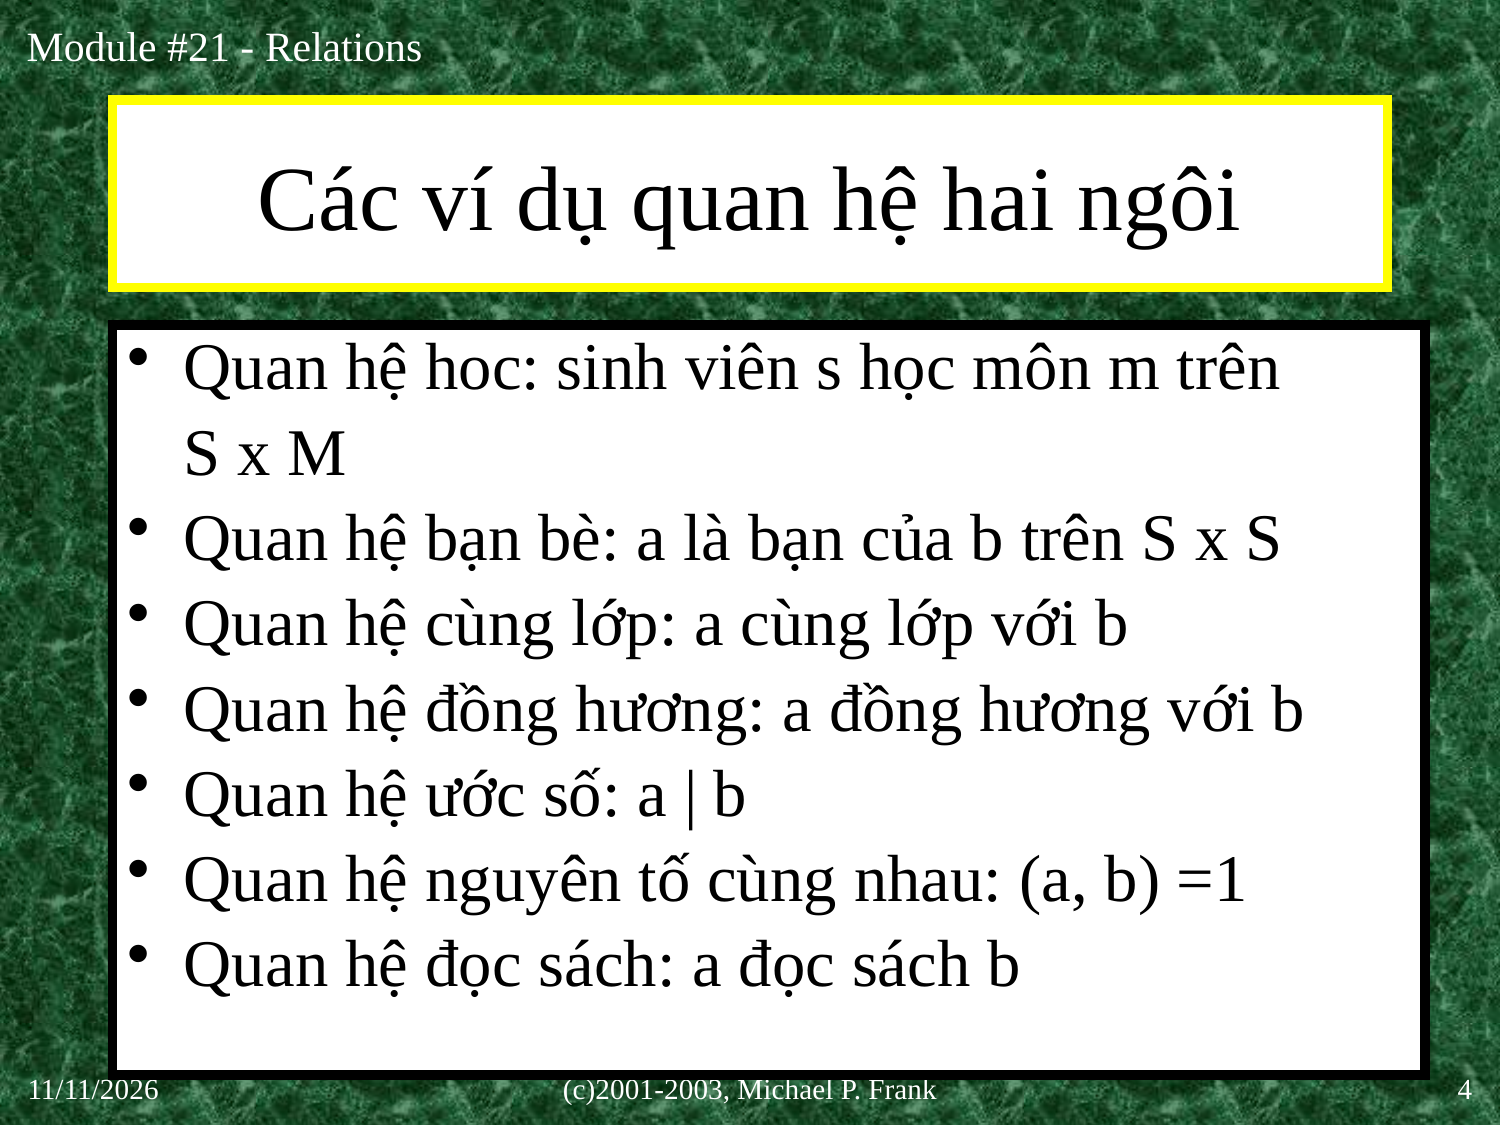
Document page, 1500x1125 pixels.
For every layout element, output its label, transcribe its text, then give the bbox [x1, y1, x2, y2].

picture [0, 0, 1500, 1125]
list Quan hệ hoc: sinh viên s học môn m trên S x M Quan hệ bạn bè: a là bạn của b trên S x S Quan hệ cùng lớp: a cùng lớp với b Quan hệ đồng hương: a đồng hương với b Quan hệ ước số: a | b Quan hệ nguyên tố cùng nhau: (a, b) =1 Quan hệ đọc sách: a đọc sách b [108, 320, 1430, 1080]
footer (c)2001-2003, Michael P. Frank [512, 1080, 988, 1113]
title Các ví dụ quan hệ hai ngôi [108, 95, 1392, 292]
slide_number 30-Sep-20 [12, 1062, 326, 1113]
slide_number 4 [1174, 1062, 1488, 1113]
